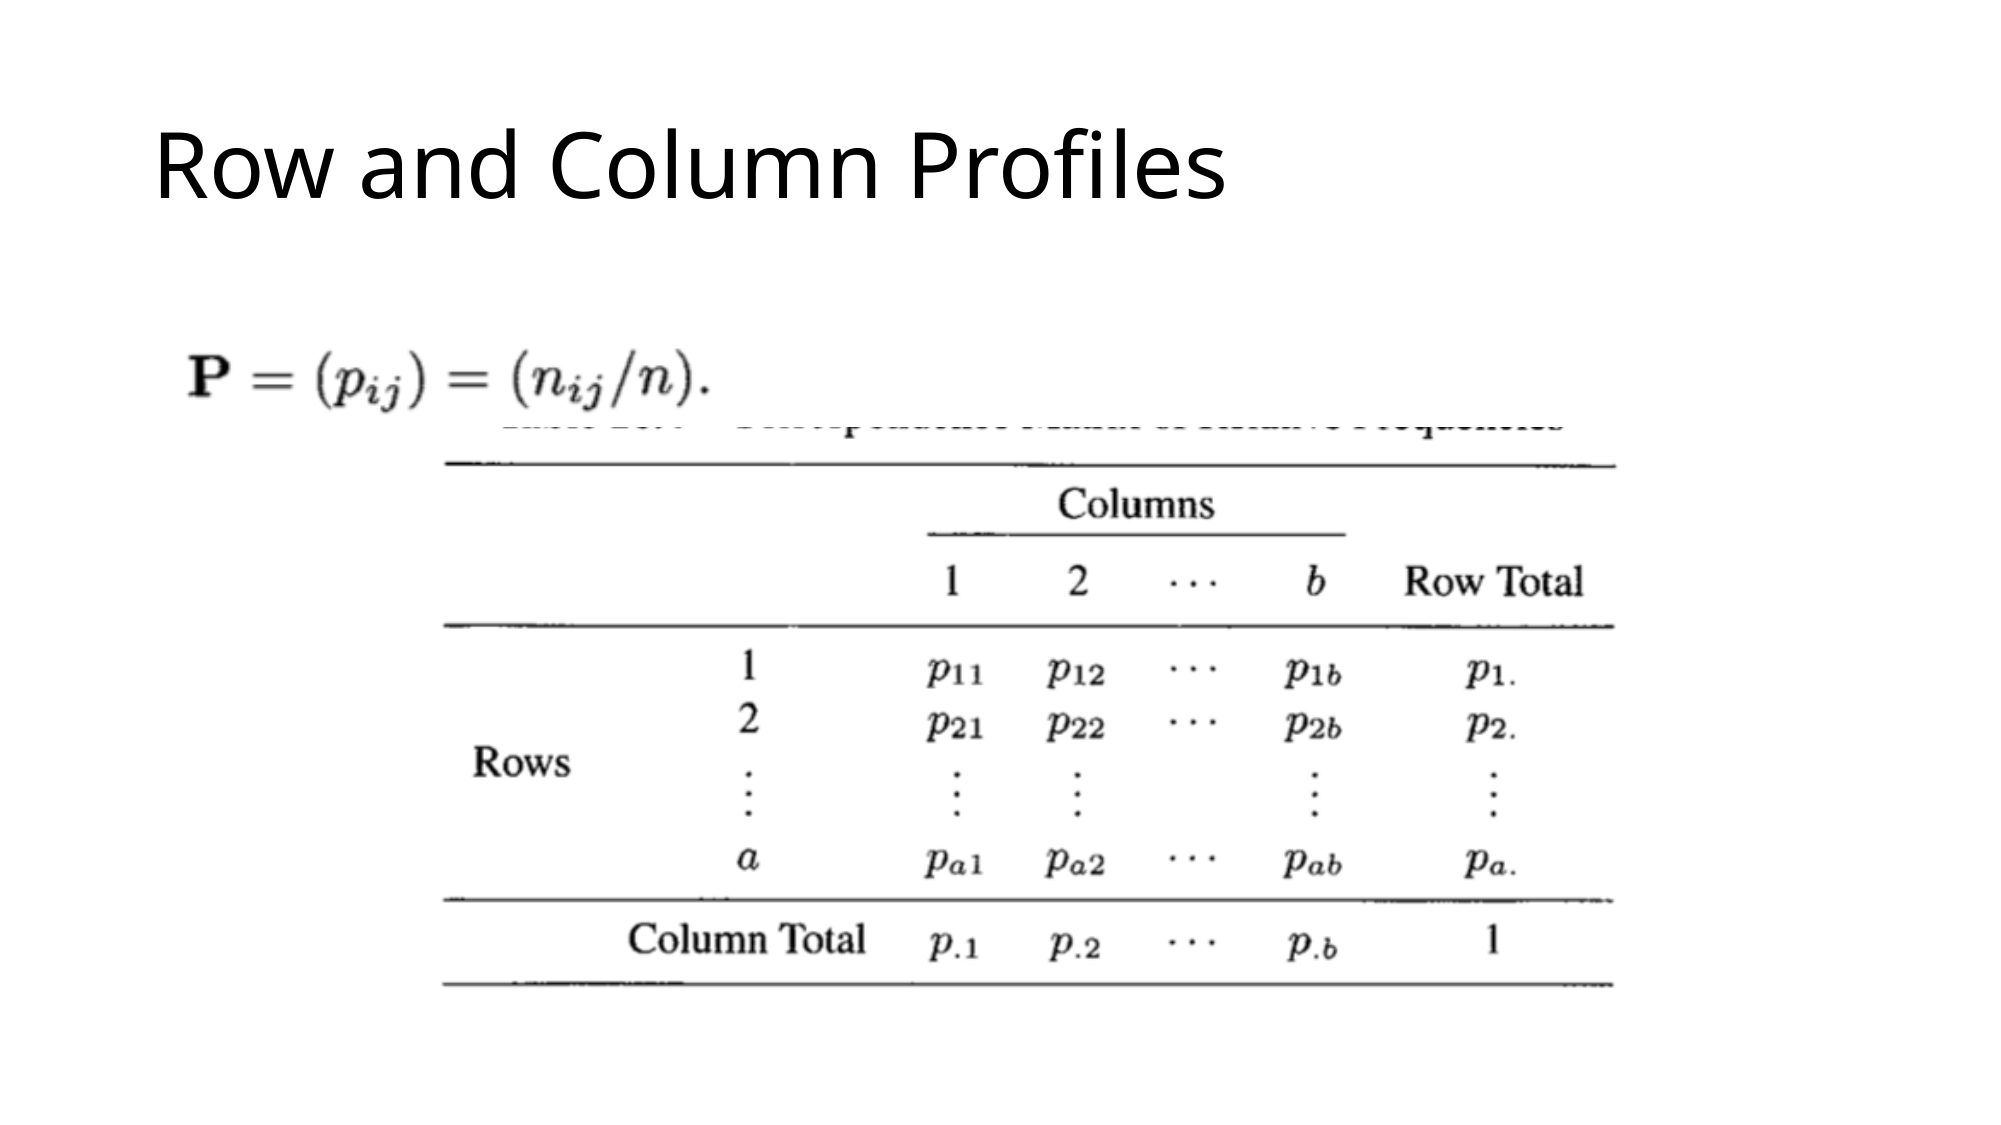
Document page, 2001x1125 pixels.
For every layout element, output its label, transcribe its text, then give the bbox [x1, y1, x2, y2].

title Row and Column Profiles [137, 59, 1863, 278]
picture [137, 299, 1691, 1036]
